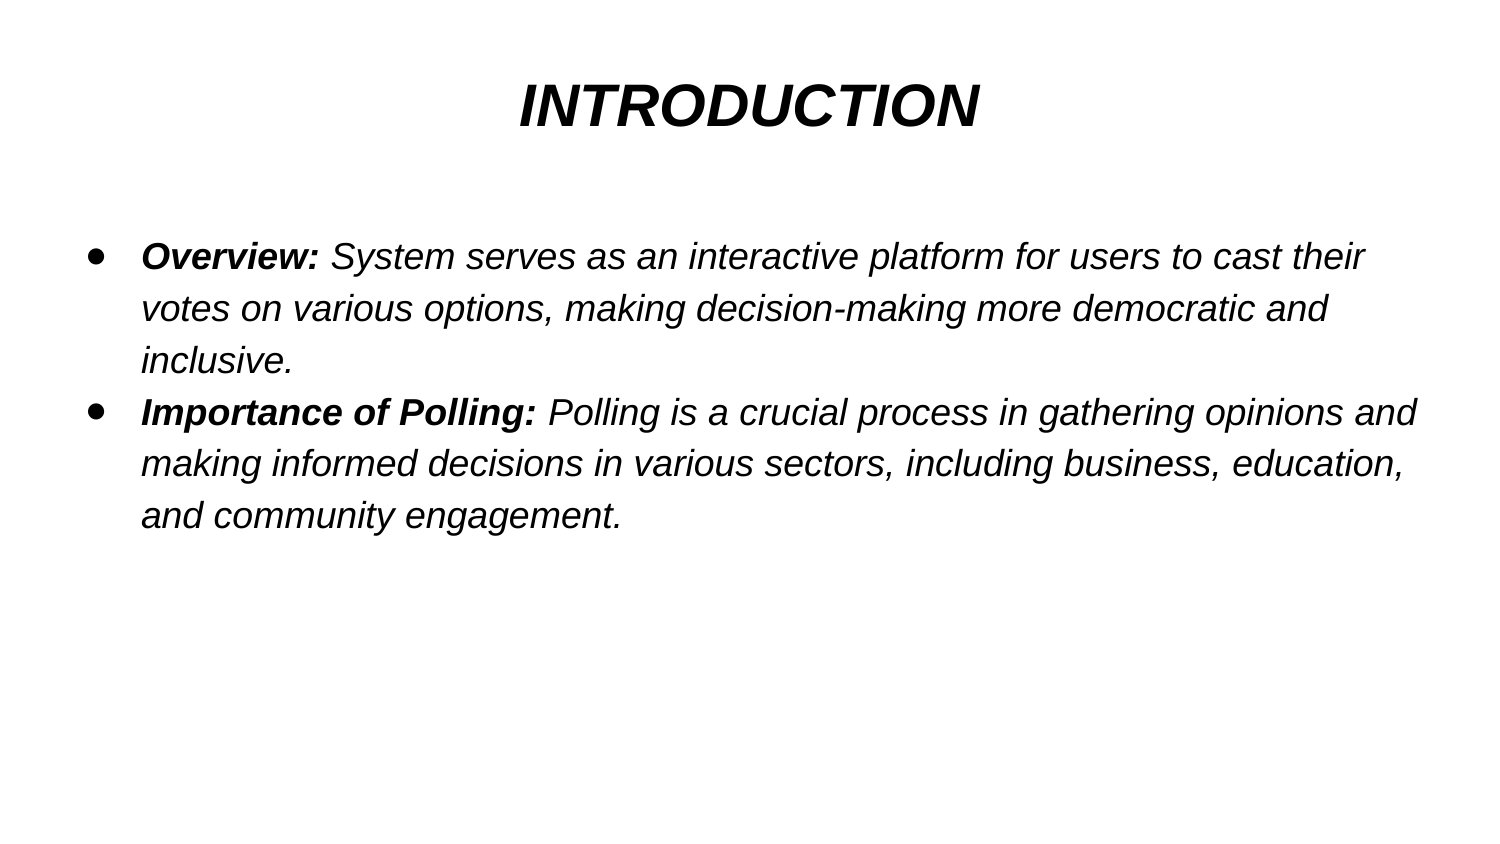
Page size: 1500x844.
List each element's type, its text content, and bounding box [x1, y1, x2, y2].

title INTRODUCTION [51, 23, 1449, 153]
subtitle Overview: System serves as an interactive platform for users to cast their votes on various options, making decision-making more democratic and inclusive. Importance of Polling: Polling is a crucial process in gathering opinions and making informed decisions in various sectors, including business, education, and community engagement. [51, 153, 1472, 753]
